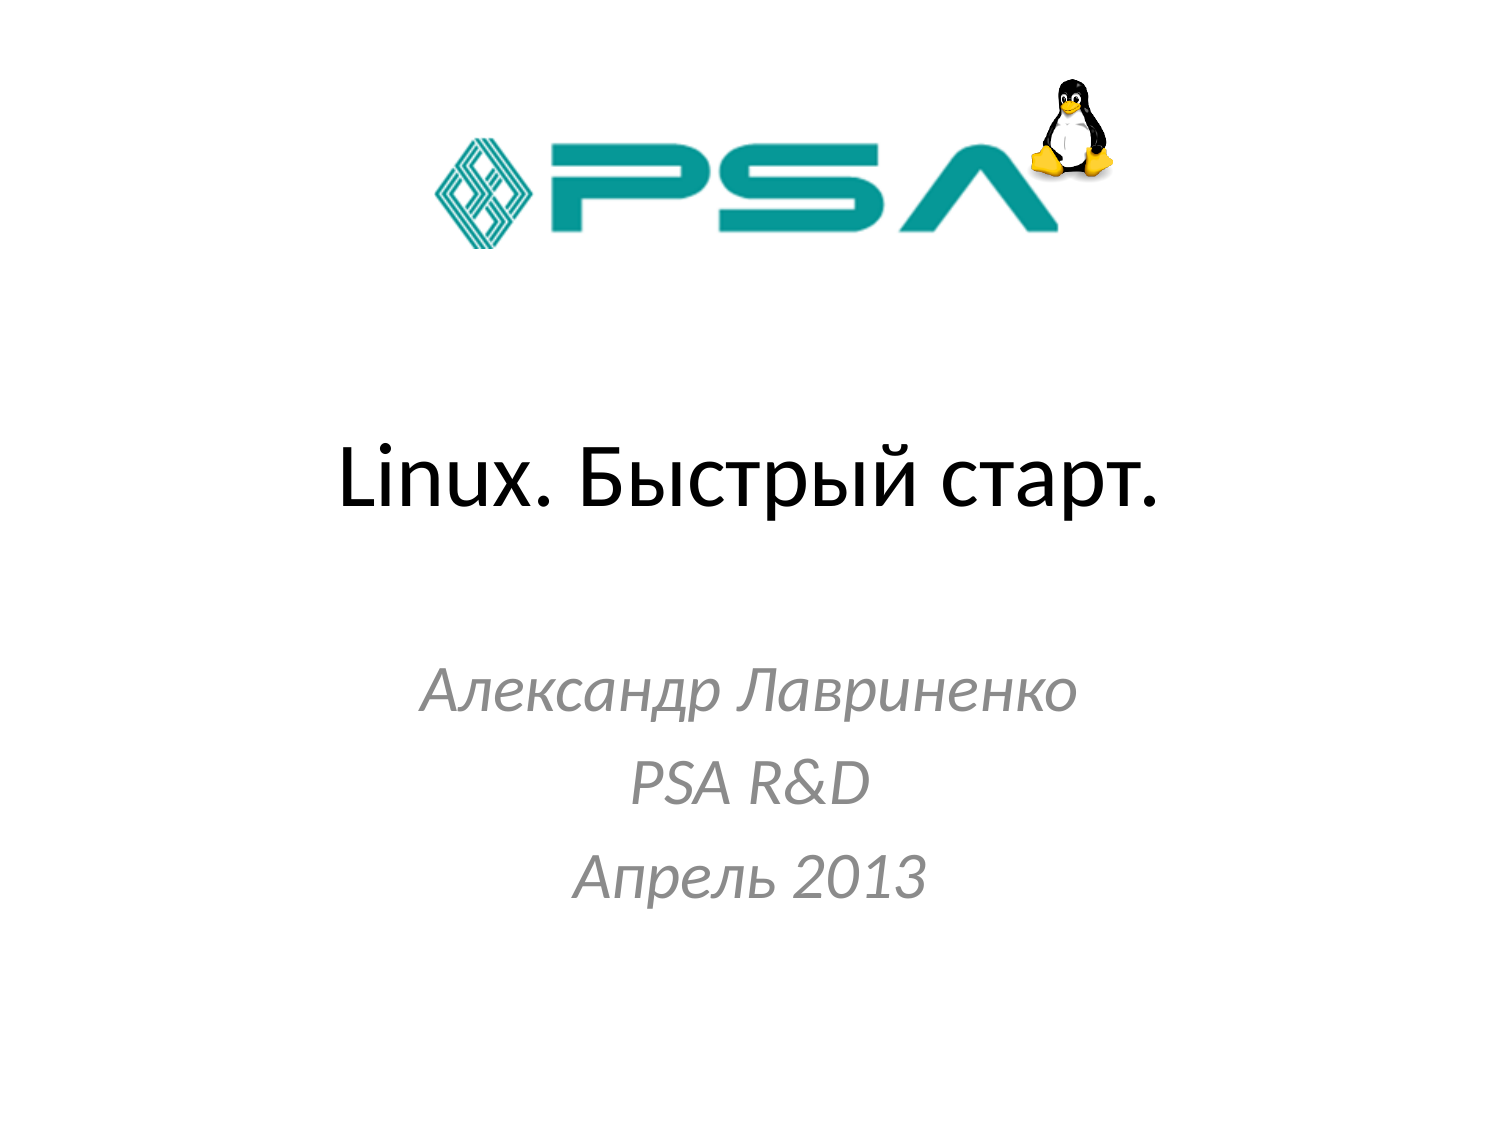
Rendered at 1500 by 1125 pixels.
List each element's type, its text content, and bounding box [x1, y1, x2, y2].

title Linux. Быстрый старт. [112, 349, 1388, 591]
picture [433, 79, 1113, 249]
subtitle Александр Лавриненко PSA R&D Апрель 2013 [225, 637, 1275, 925]
